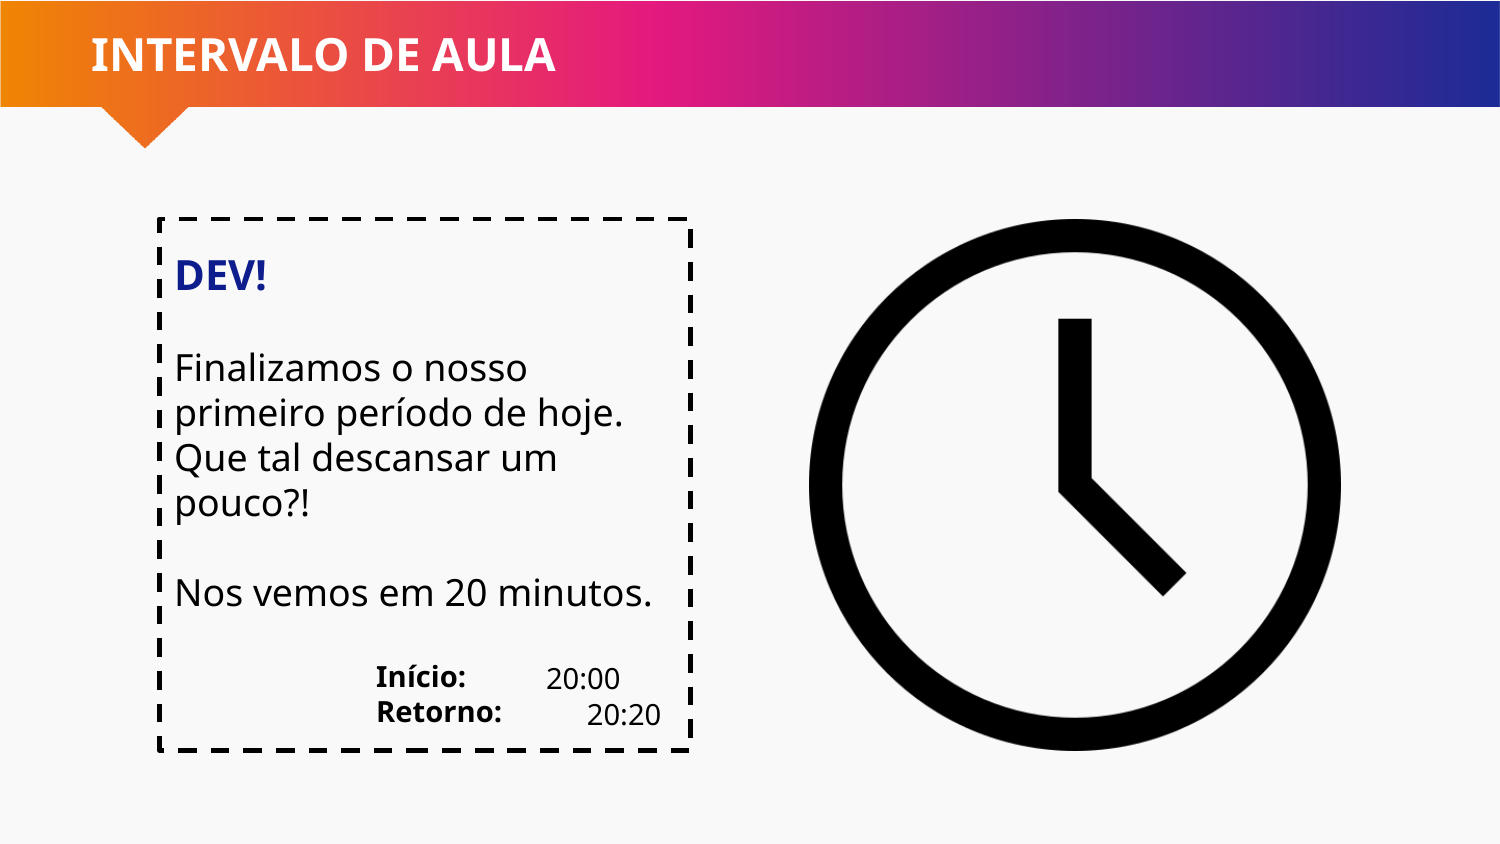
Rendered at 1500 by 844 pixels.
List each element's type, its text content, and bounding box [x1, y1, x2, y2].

picture [809, 219, 1341, 751]
picture [0, 0, 1500, 168]
text_box 20:00 [531, 645, 686, 711]
text_box 20:20 [571, 681, 686, 747]
